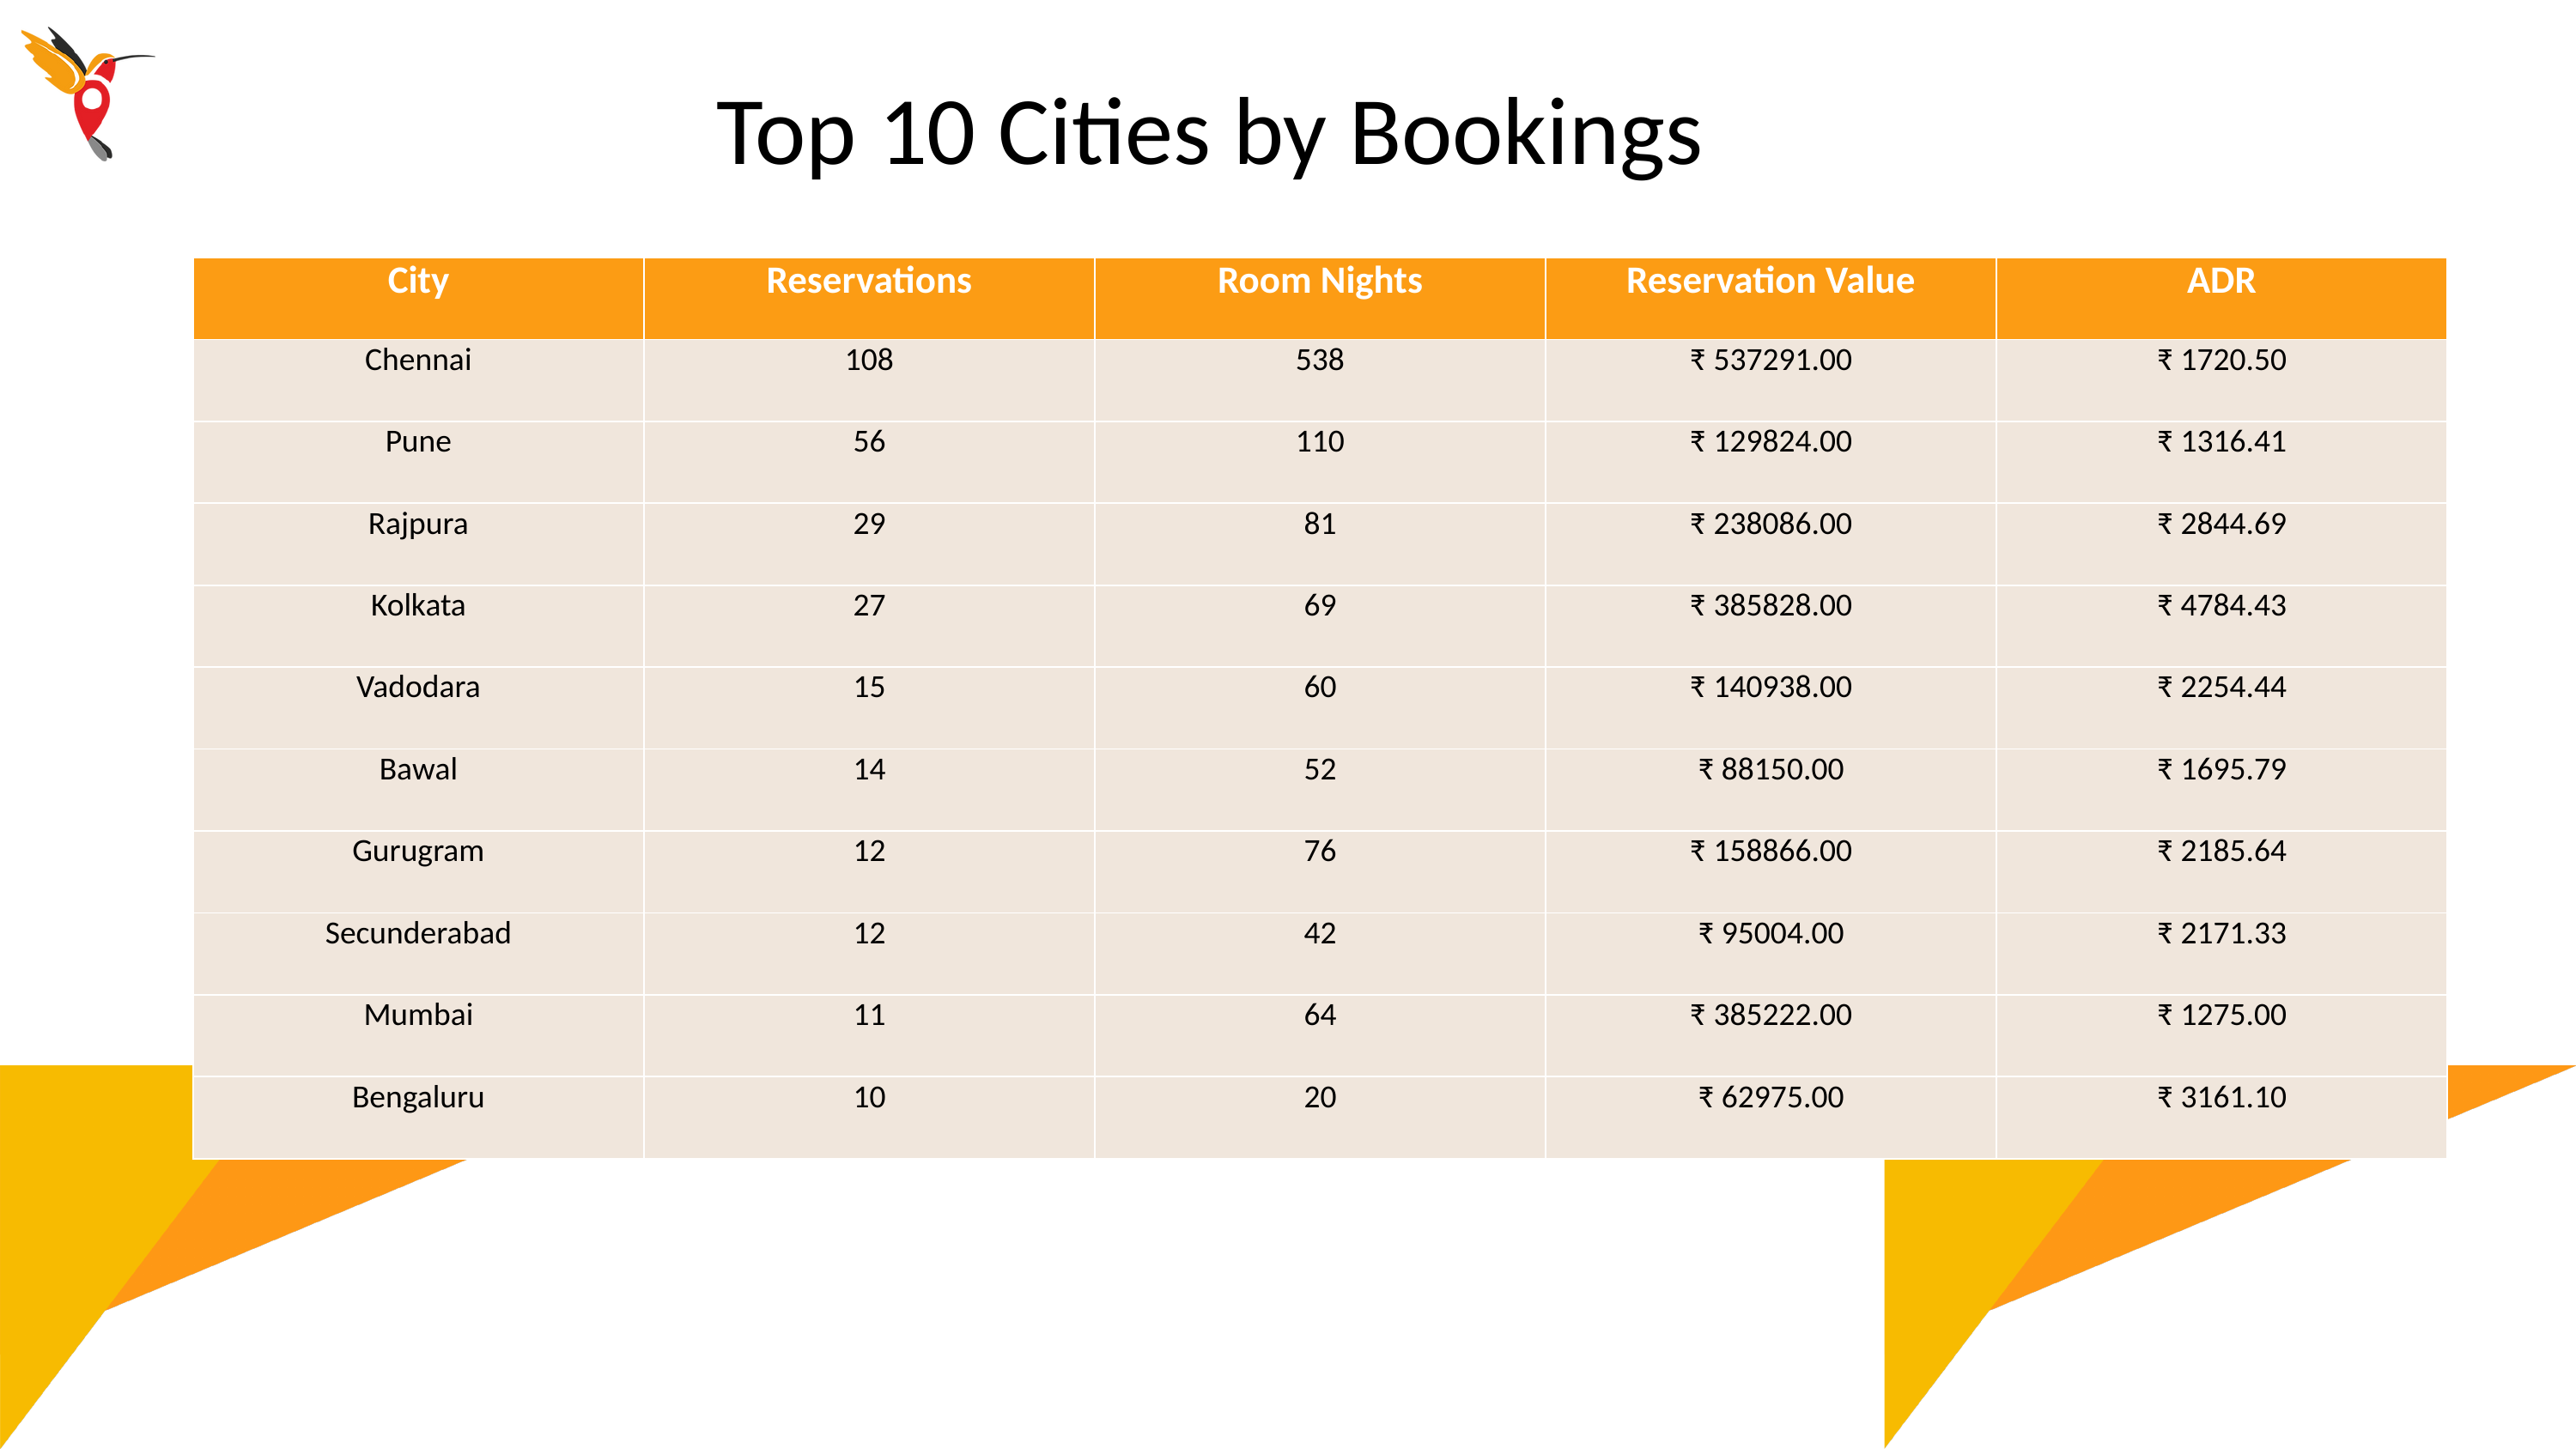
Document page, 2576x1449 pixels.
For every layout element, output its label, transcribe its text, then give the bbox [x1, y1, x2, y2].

text_box Top 10 Cities by Bookings [535, 0, 1886, 254]
table_cell 14 [645, 749, 1094, 830]
table_cell 81 [1096, 504, 1545, 585]
table_cell 29 [645, 504, 1094, 585]
table_cell 20 [1096, 1077, 1545, 1158]
table_cell Kolkata [194, 586, 643, 666]
table_cell 15 [645, 668, 1094, 749]
table_cell ₹ 1720.50 [1997, 340, 2446, 421]
table_header City [194, 258, 643, 339]
table_cell ₹ 2185.64 [1997, 832, 2446, 912]
table_cell 108 [645, 340, 1094, 421]
table_cell 60 [1096, 668, 1545, 749]
table_cell Rajpura [194, 504, 643, 585]
table_header Reservation Value [1546, 258, 1996, 339]
table_cell ₹ 385828.00 [1546, 586, 1996, 666]
table_cell ₹ 62975.00 [1546, 1077, 1996, 1158]
table_cell 10 [645, 1077, 1094, 1158]
table_cell 538 [1096, 340, 1545, 421]
table_cell Pune [194, 422, 643, 502]
table_cell Chennai [194, 340, 643, 421]
table_cell 76 [1096, 832, 1545, 912]
table_cell ₹ 4784.43 [1997, 586, 2446, 666]
table_cell 110 [1096, 422, 1545, 502]
table_cell 52 [1096, 749, 1545, 830]
table_cell ₹ 1695.79 [1997, 749, 2446, 830]
table_cell 56 [645, 422, 1094, 502]
table_cell 11 [645, 996, 1094, 1076]
table_cell ₹ 238086.00 [1546, 504, 1996, 585]
table_cell 64 [1096, 996, 1545, 1076]
table_cell Bengaluru [194, 1077, 643, 1158]
table_cell 12 [645, 832, 1094, 912]
table_header Reservations [645, 258, 1094, 339]
table_cell ₹ 537291.00 [1546, 340, 1996, 421]
table_cell ₹ 2171.33 [1997, 913, 2446, 994]
text_box [0, 1065, 692, 1449]
table_cell Secunderabad [194, 913, 643, 994]
table_cell ₹ 88150.00 [1546, 749, 1996, 830]
table_cell Bawal [194, 749, 643, 830]
text_box [1884, 1065, 2576, 1449]
table_cell Vadodara [194, 668, 643, 749]
table_cell Gurugram [194, 832, 643, 912]
table_cell 27 [645, 586, 1094, 666]
table_cell 12 [645, 913, 1094, 994]
table_header Room Nights [1096, 258, 1545, 339]
table_cell ₹ 129824.00 [1546, 422, 1996, 502]
table_cell ₹ 95004.00 [1546, 913, 1996, 994]
table_header ADR [1997, 258, 2446, 339]
table_cell ₹ 385222.00 [1546, 996, 1996, 1076]
table_cell Mumbai [194, 996, 643, 1076]
table_cell ₹ 2844.69 [1997, 504, 2446, 585]
table_cell 42 [1096, 913, 1545, 994]
table_cell ₹ 3161.10 [1997, 1077, 2446, 1158]
table_cell ₹ 1275.00 [1997, 996, 2446, 1076]
text_box [21, 27, 155, 161]
table_cell ₹ 1316.41 [1997, 422, 2446, 502]
table_cell ₹ 158866.00 [1546, 832, 1996, 912]
table_cell ₹ 2254.44 [1997, 668, 2446, 749]
table_cell ₹ 140938.00 [1546, 668, 1996, 749]
table_cell 69 [1096, 586, 1545, 666]
